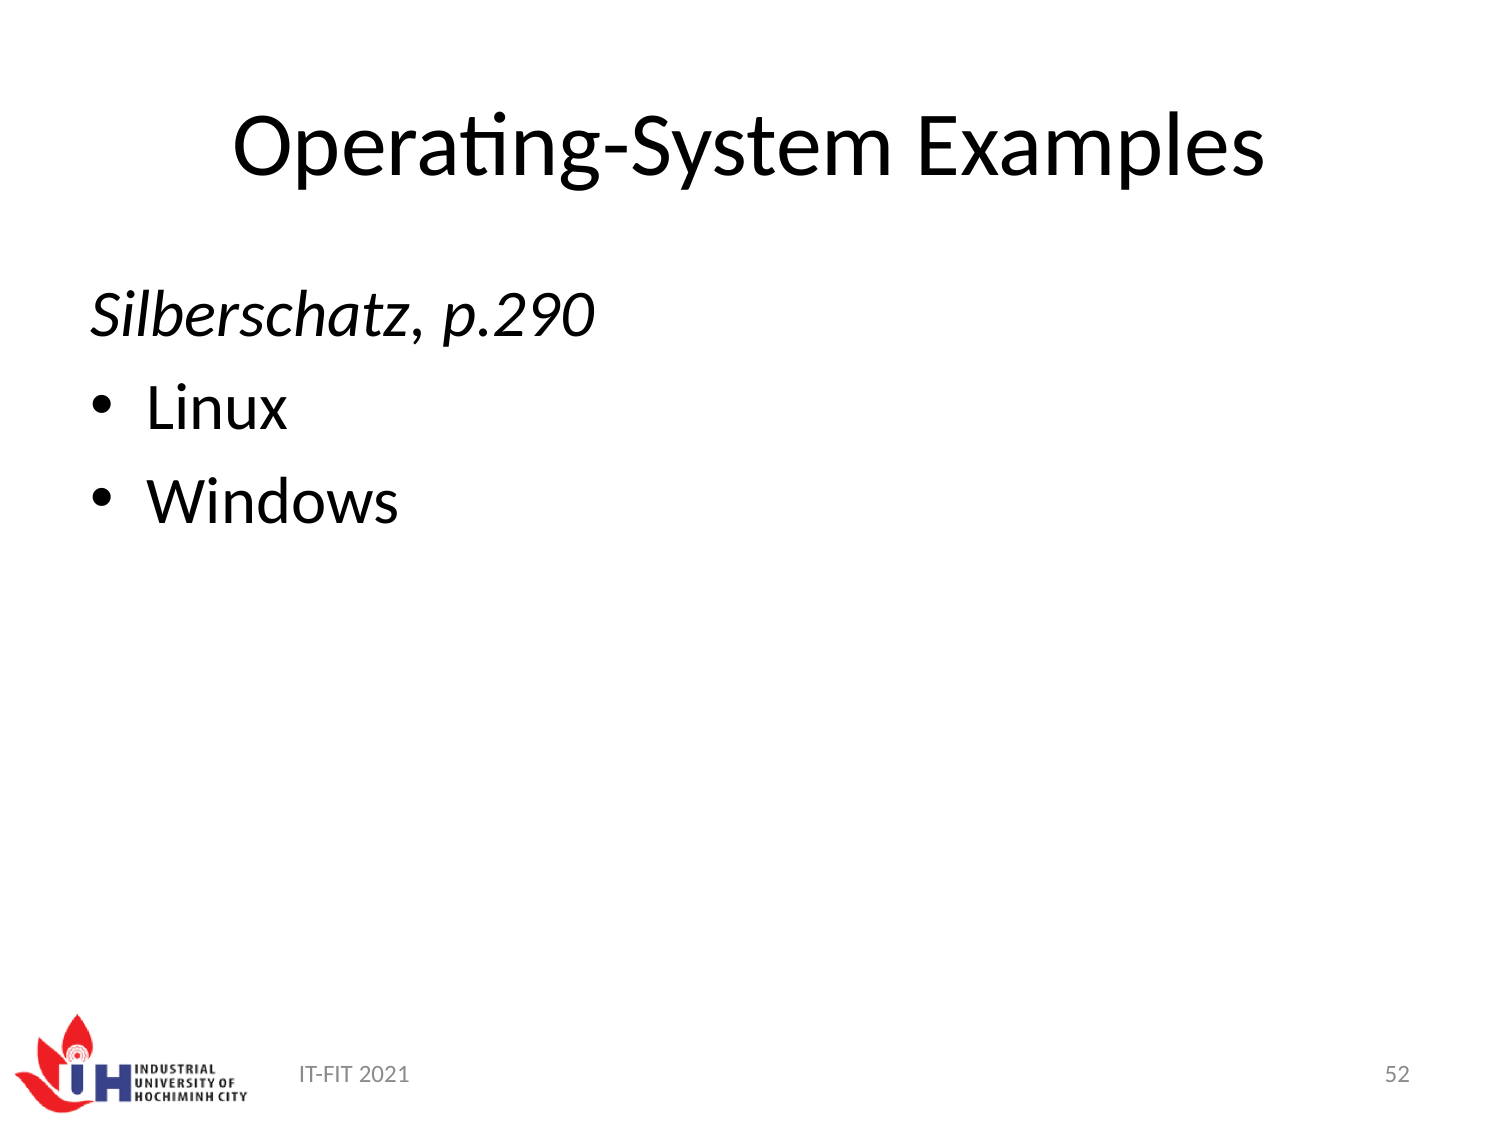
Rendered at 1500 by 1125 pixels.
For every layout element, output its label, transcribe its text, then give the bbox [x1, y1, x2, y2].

slide_number 52 [1074, 1042, 1425, 1103]
title Operating-System Examples [75, 45, 1425, 233]
slide_number IT-FIT 2021 [75, 1042, 425, 1103]
list Silberschatz, p.290 Linux Windows [75, 262, 1425, 1005]
picture [11, 1012, 250, 1115]
